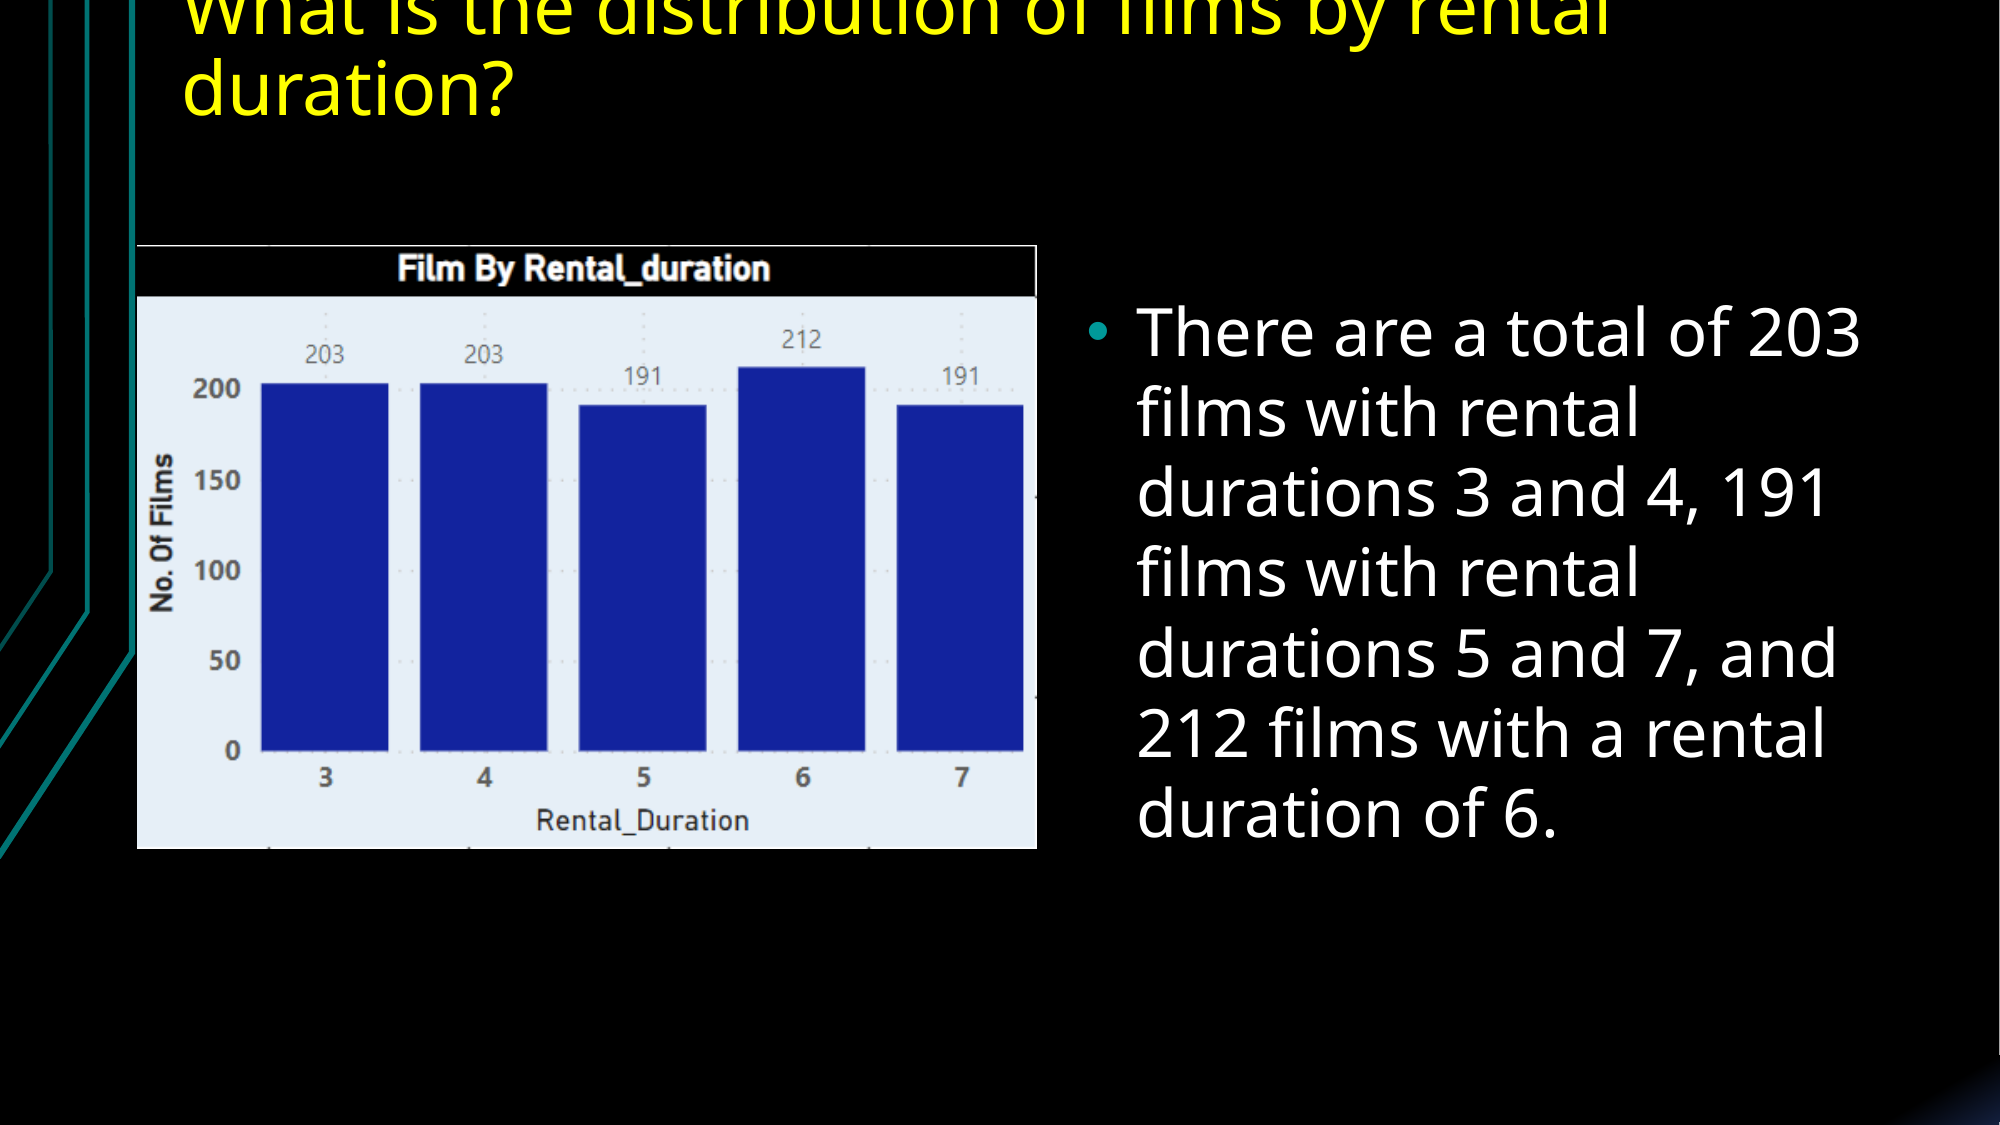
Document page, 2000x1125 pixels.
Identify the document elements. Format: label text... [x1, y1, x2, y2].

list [137, 245, 1037, 849]
list There are a total of 203 films with rental durations 3 and 4, 191 films with rental durations 5 and 7, and 212 films with a rental duration of 6. [1066, 279, 1900, 1013]
title What is the distribution of films by rental duration? [161, 30, 1861, 232]
